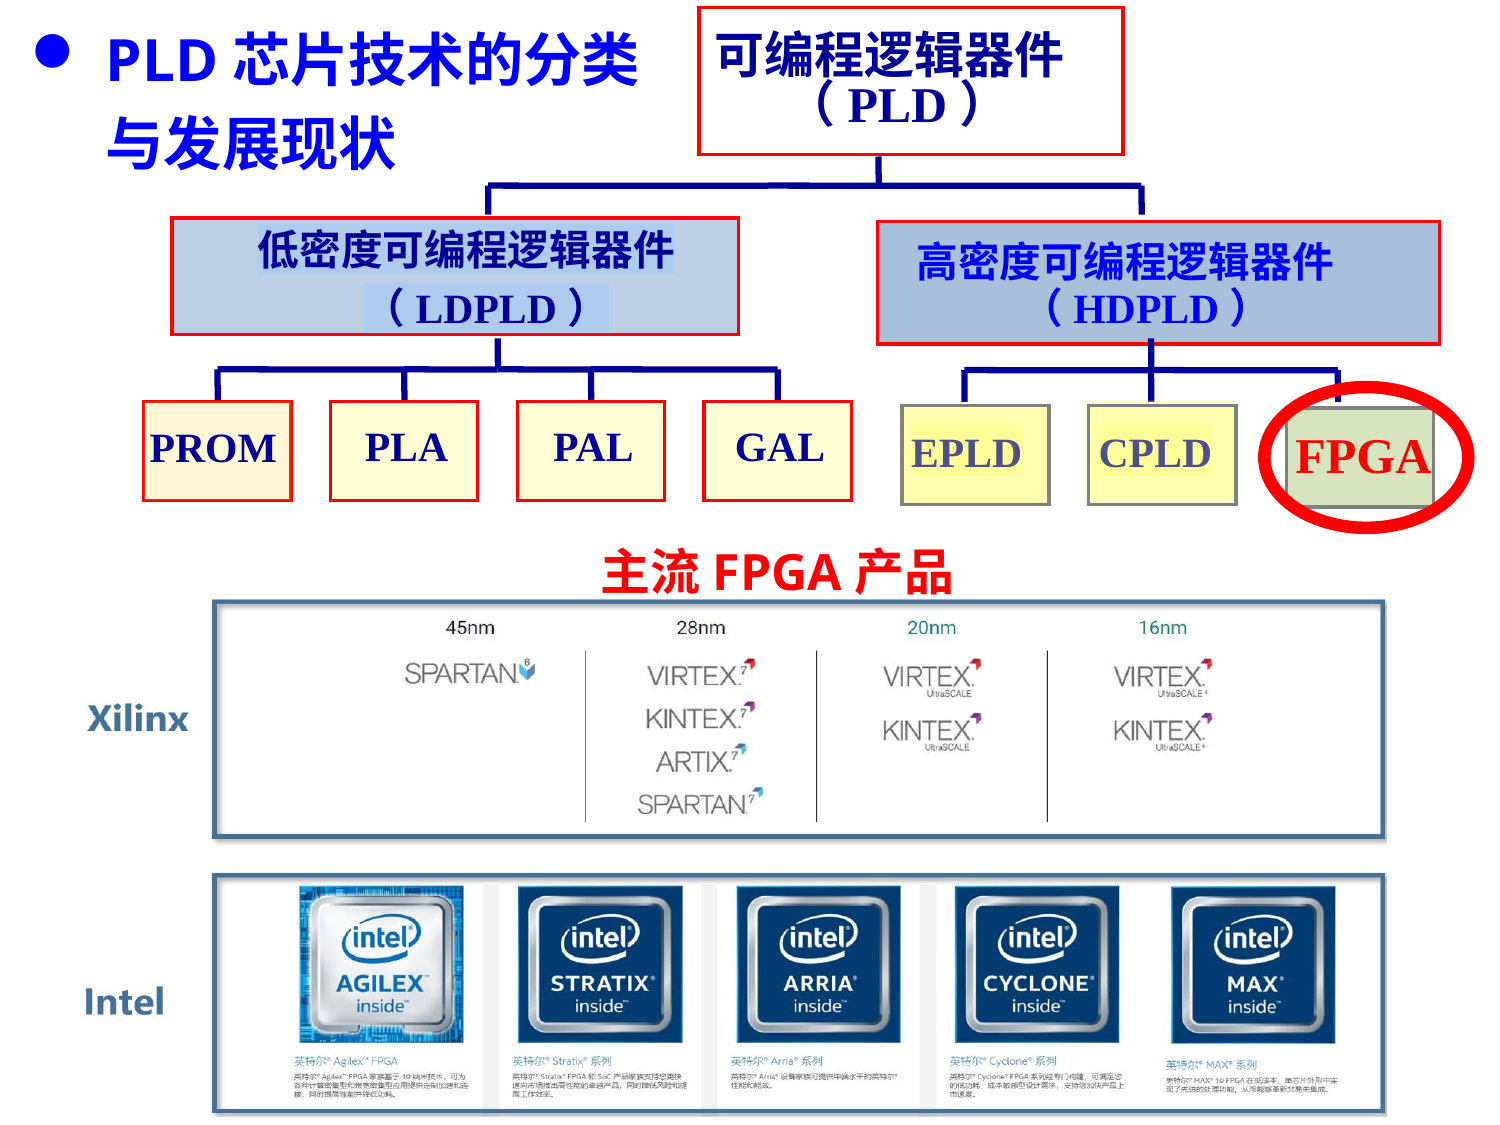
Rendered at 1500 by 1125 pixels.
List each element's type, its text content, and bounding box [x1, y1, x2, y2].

text_box [1304, 516, 1428, 530]
text_box PLD芯片技术的分类与发展现状 [15, 1, 663, 185]
text_box [0, 0, 1500, 170]
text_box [964, 338, 1339, 398]
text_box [487, 156, 1142, 215]
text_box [217, 338, 779, 399]
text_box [876, 221, 1440, 345]
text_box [901, 400, 1435, 508]
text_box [143, 401, 852, 501]
text_box [1440, 406, 1471, 509]
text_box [171, 217, 739, 335]
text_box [698, 7, 1124, 155]
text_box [83, 539, 1387, 1117]
text_box [1342, 384, 1426, 398]
